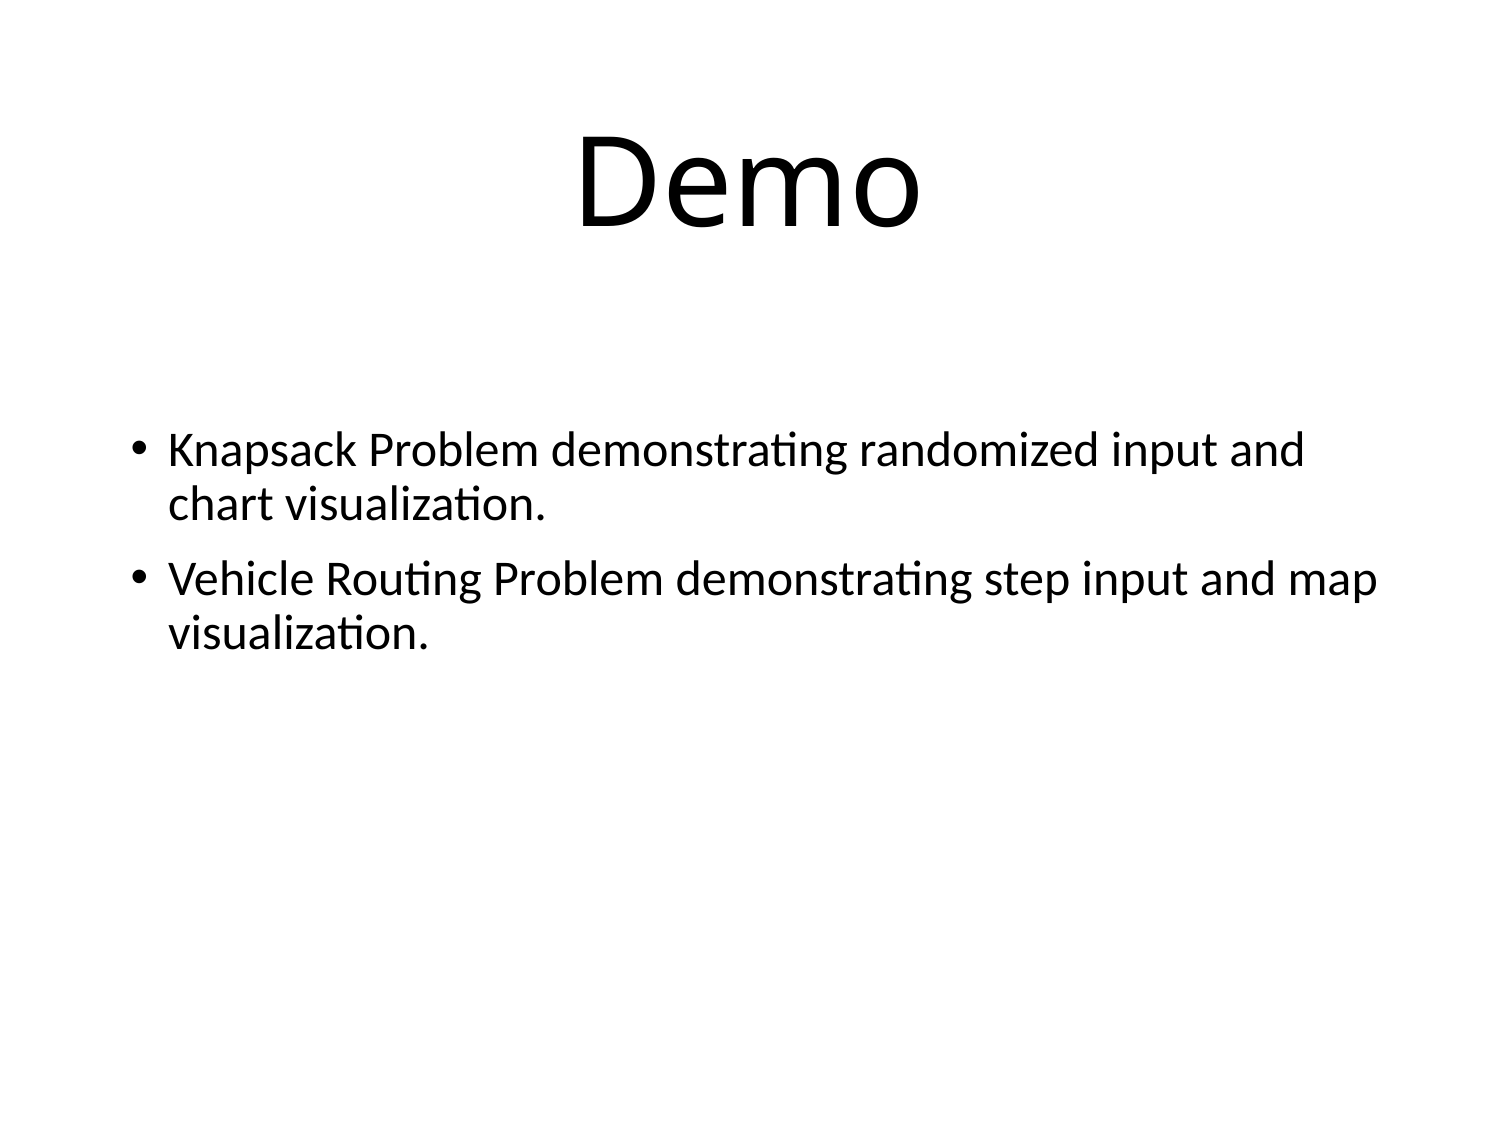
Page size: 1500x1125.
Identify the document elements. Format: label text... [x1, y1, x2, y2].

list Knapsack Problem demonstrating randomized input and chart visualization. Vehicle Routing Problem demonstrating step input and map visualization. [115, 415, 1410, 722]
title Demo [101, 76, 1396, 295]
